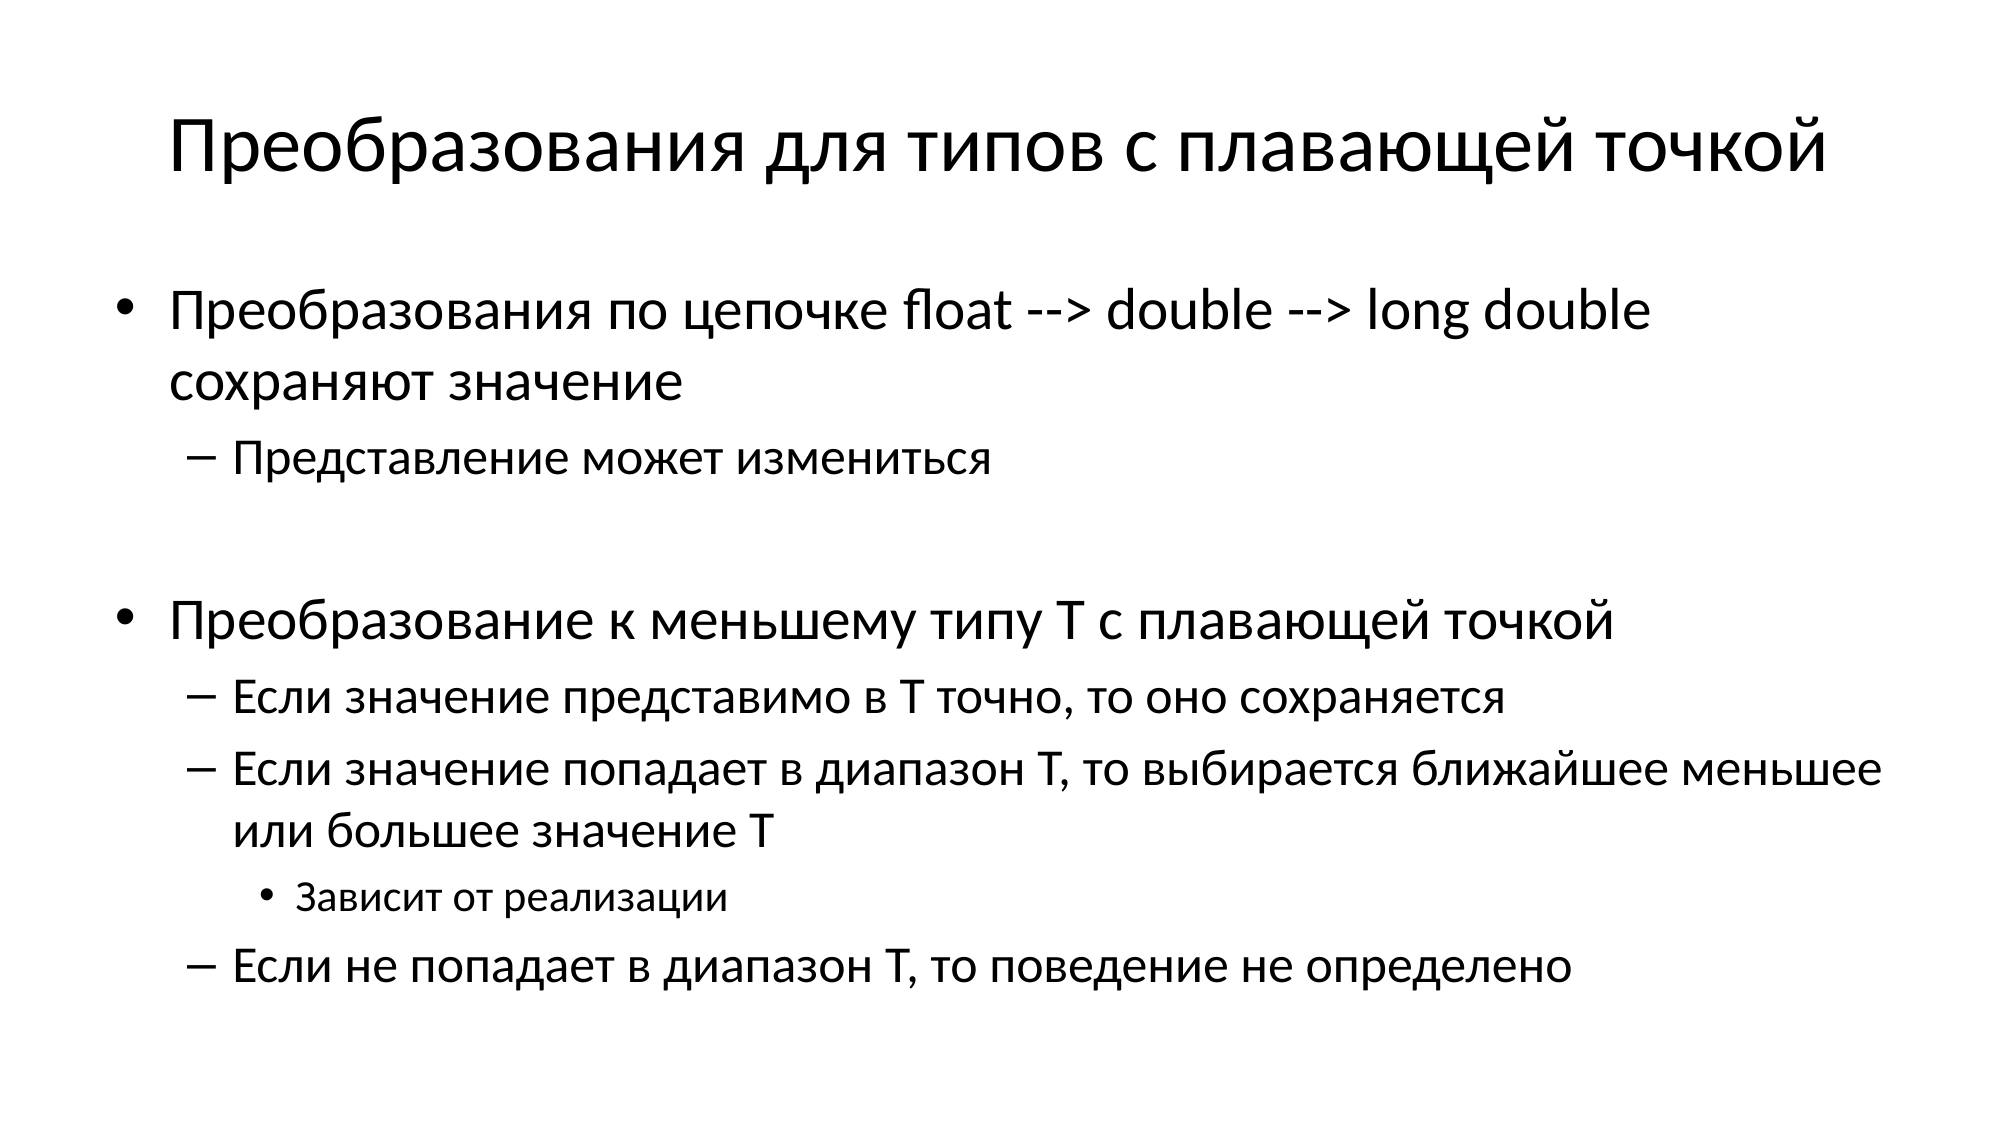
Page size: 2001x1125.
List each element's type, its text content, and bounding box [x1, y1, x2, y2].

list Преобразования по цепочке float --> double --> long double сохраняют значение Представление может измениться Преобразование к меньшему типу Т с плавающей точкой Если значение представимо в Т точно, то оно сохраняется Если значение попадает в диапазон Т, то выбирается ближайшее меньшее или большее значение Т Зависит от реализации Если не попадает в диапазон Т, то поведение не определено [99, 262, 1900, 1005]
title Преобразования для типов с плавающей точкой [99, 45, 1900, 233]
